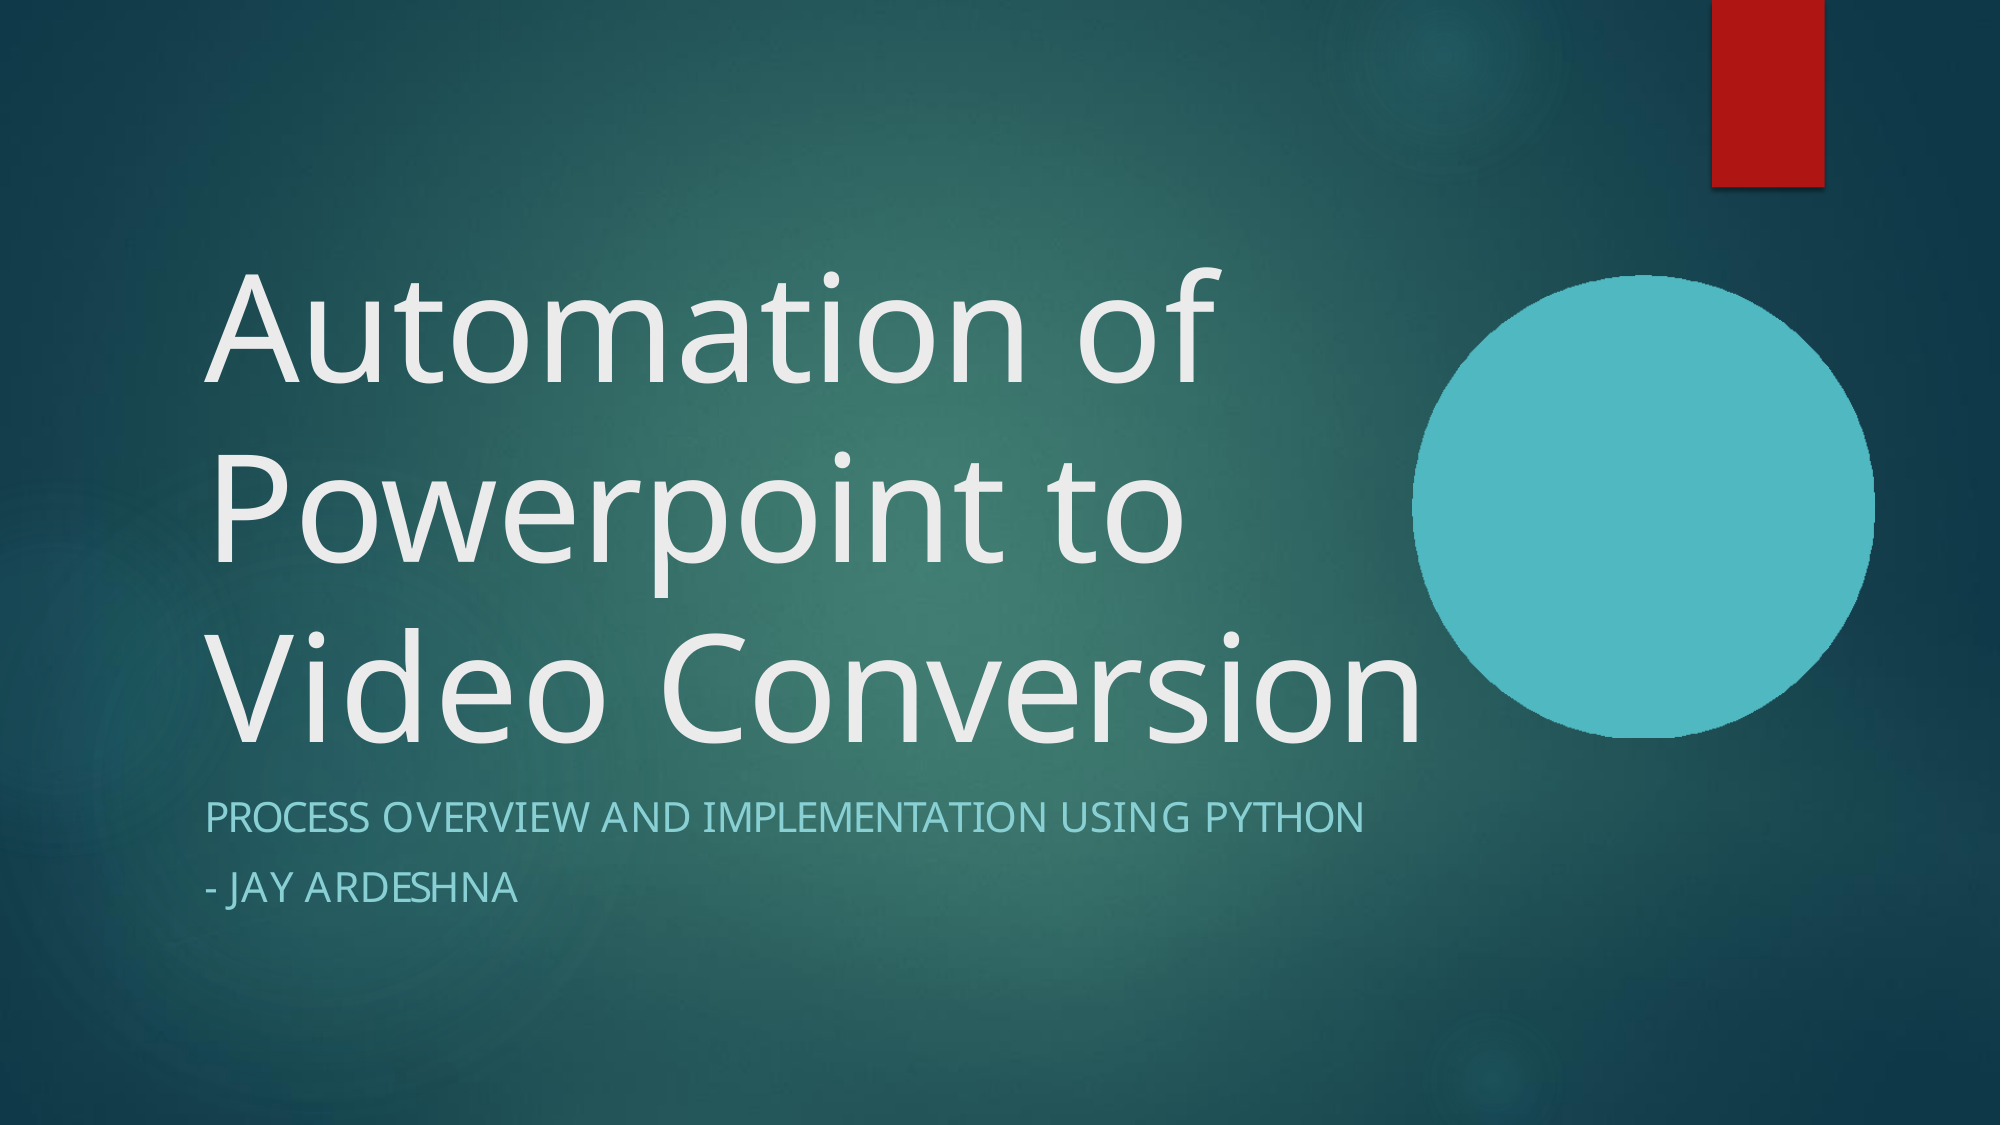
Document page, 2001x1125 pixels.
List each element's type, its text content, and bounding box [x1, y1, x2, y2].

list Automation of Powerpoint to Video Conversion [202, 230, 1498, 871]
text_box PROCESS OVERVIEW AND IMPLEMENTATION USING PYTHON - JAY ARDESHNA [202, 767, 1391, 912]
picture [0, 0, 2000, 1125]
